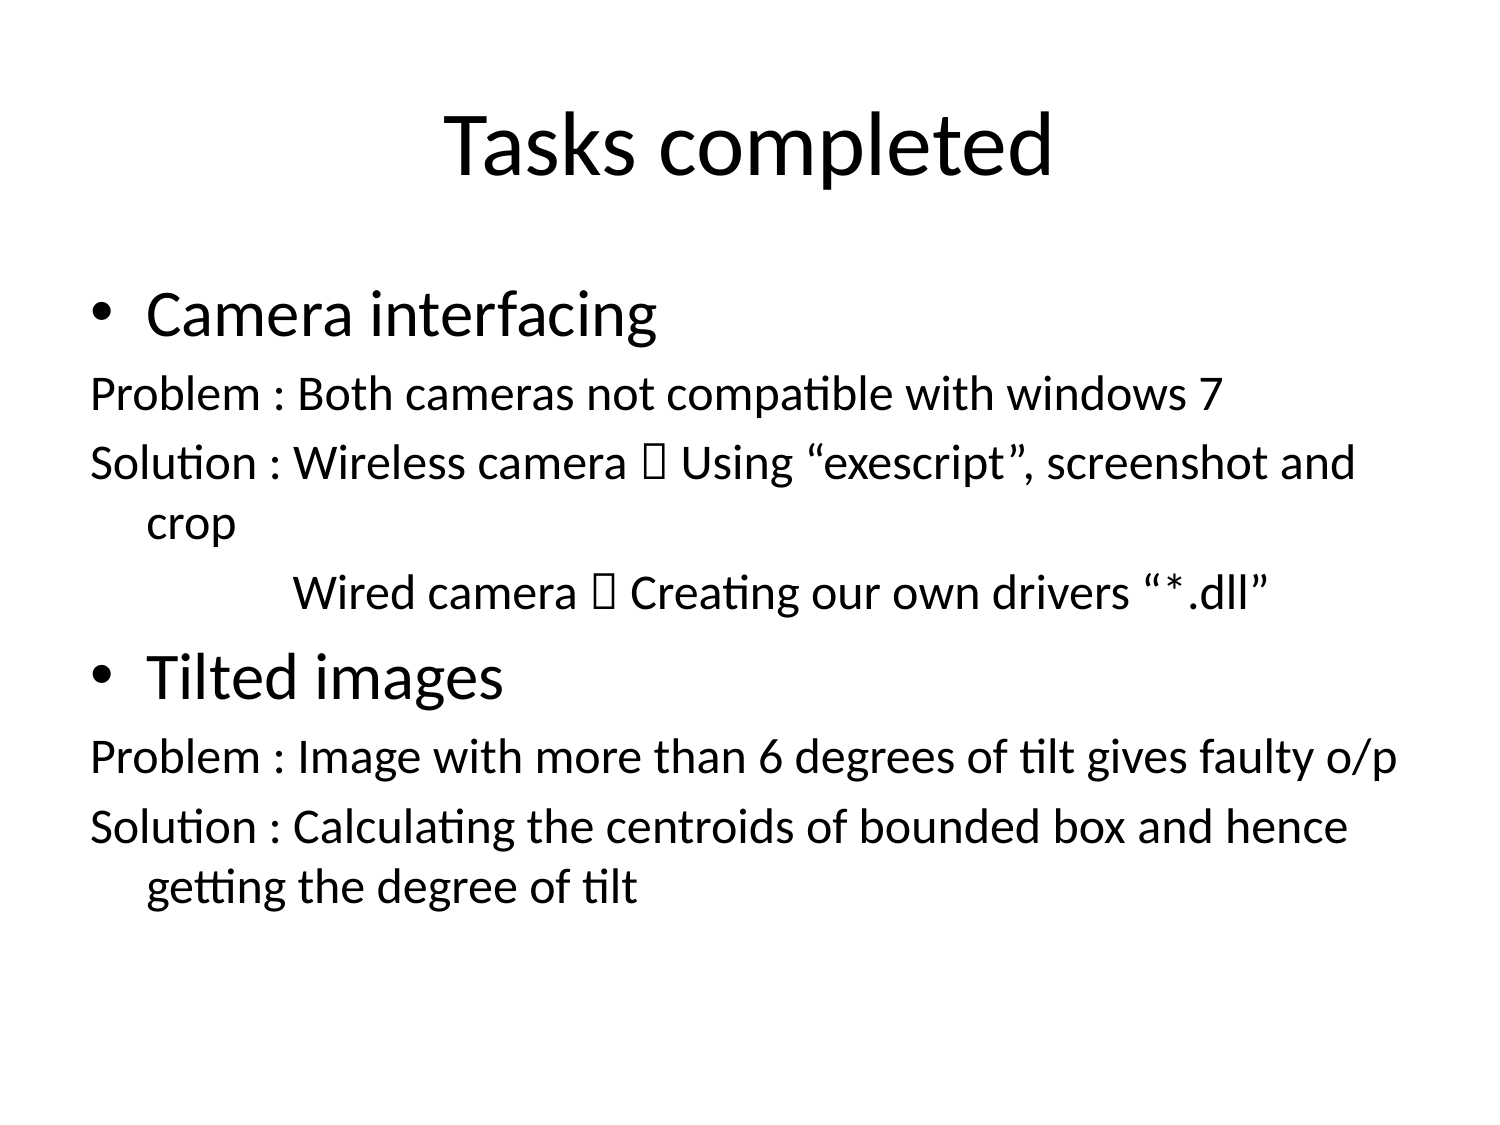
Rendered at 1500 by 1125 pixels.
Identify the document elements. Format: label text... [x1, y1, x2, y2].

title Tasks completed [75, 45, 1425, 233]
list Camera interfacing Problem : Both cameras not compatible with windows 7 Solution : Wireless camera  Using “exescript”, screenshot and crop Wired camera  Creating our own drivers “*.dll” Tilted images Problem : Image with more than 6 degrees of tilt gives faulty o/p Solution : Calculating the centroids of bounded box and hence getting the degree of tilt [75, 262, 1425, 1005]
